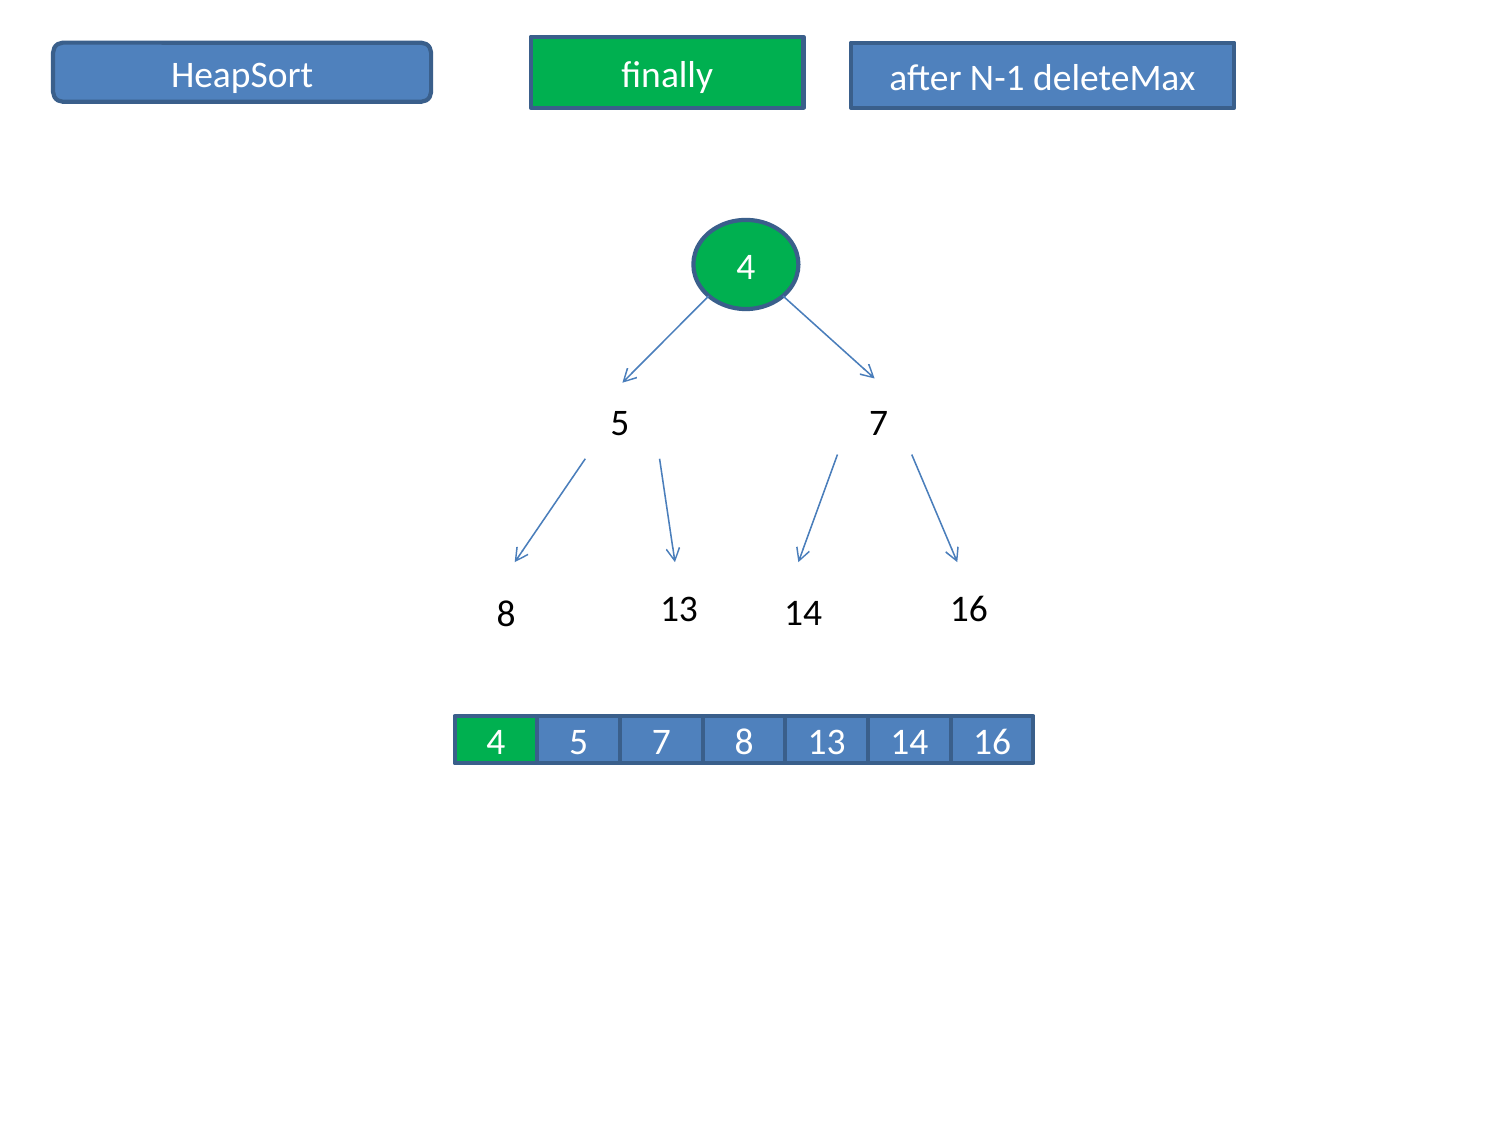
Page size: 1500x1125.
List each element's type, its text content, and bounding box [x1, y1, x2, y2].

text_box 8 [481, 581, 531, 641]
text_box after N-1 deleteMax [849, 41, 1236, 110]
text_box finally [529, 35, 806, 110]
text_box 5 [535, 714, 618, 765]
text_box 7 [854, 390, 904, 451]
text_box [622, 295, 709, 383]
text_box 8 [701, 714, 783, 765]
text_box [514, 458, 586, 563]
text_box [659, 458, 676, 563]
text_box 16 [935, 576, 1003, 637]
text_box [798, 454, 838, 563]
text_box 14 [769, 580, 837, 640]
text_box 7 [618, 714, 701, 765]
text_box HeapSort [50, 40, 434, 104]
text_box 13 [645, 576, 713, 637]
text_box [782, 295, 875, 379]
text_box 14 [866, 714, 949, 765]
text_box 4 [691, 217, 801, 312]
text_box 13 [783, 714, 866, 765]
text_box 16 [949, 714, 1035, 765]
text_box 4 [453, 714, 535, 765]
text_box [911, 454, 958, 563]
text_box 5 [595, 390, 645, 451]
